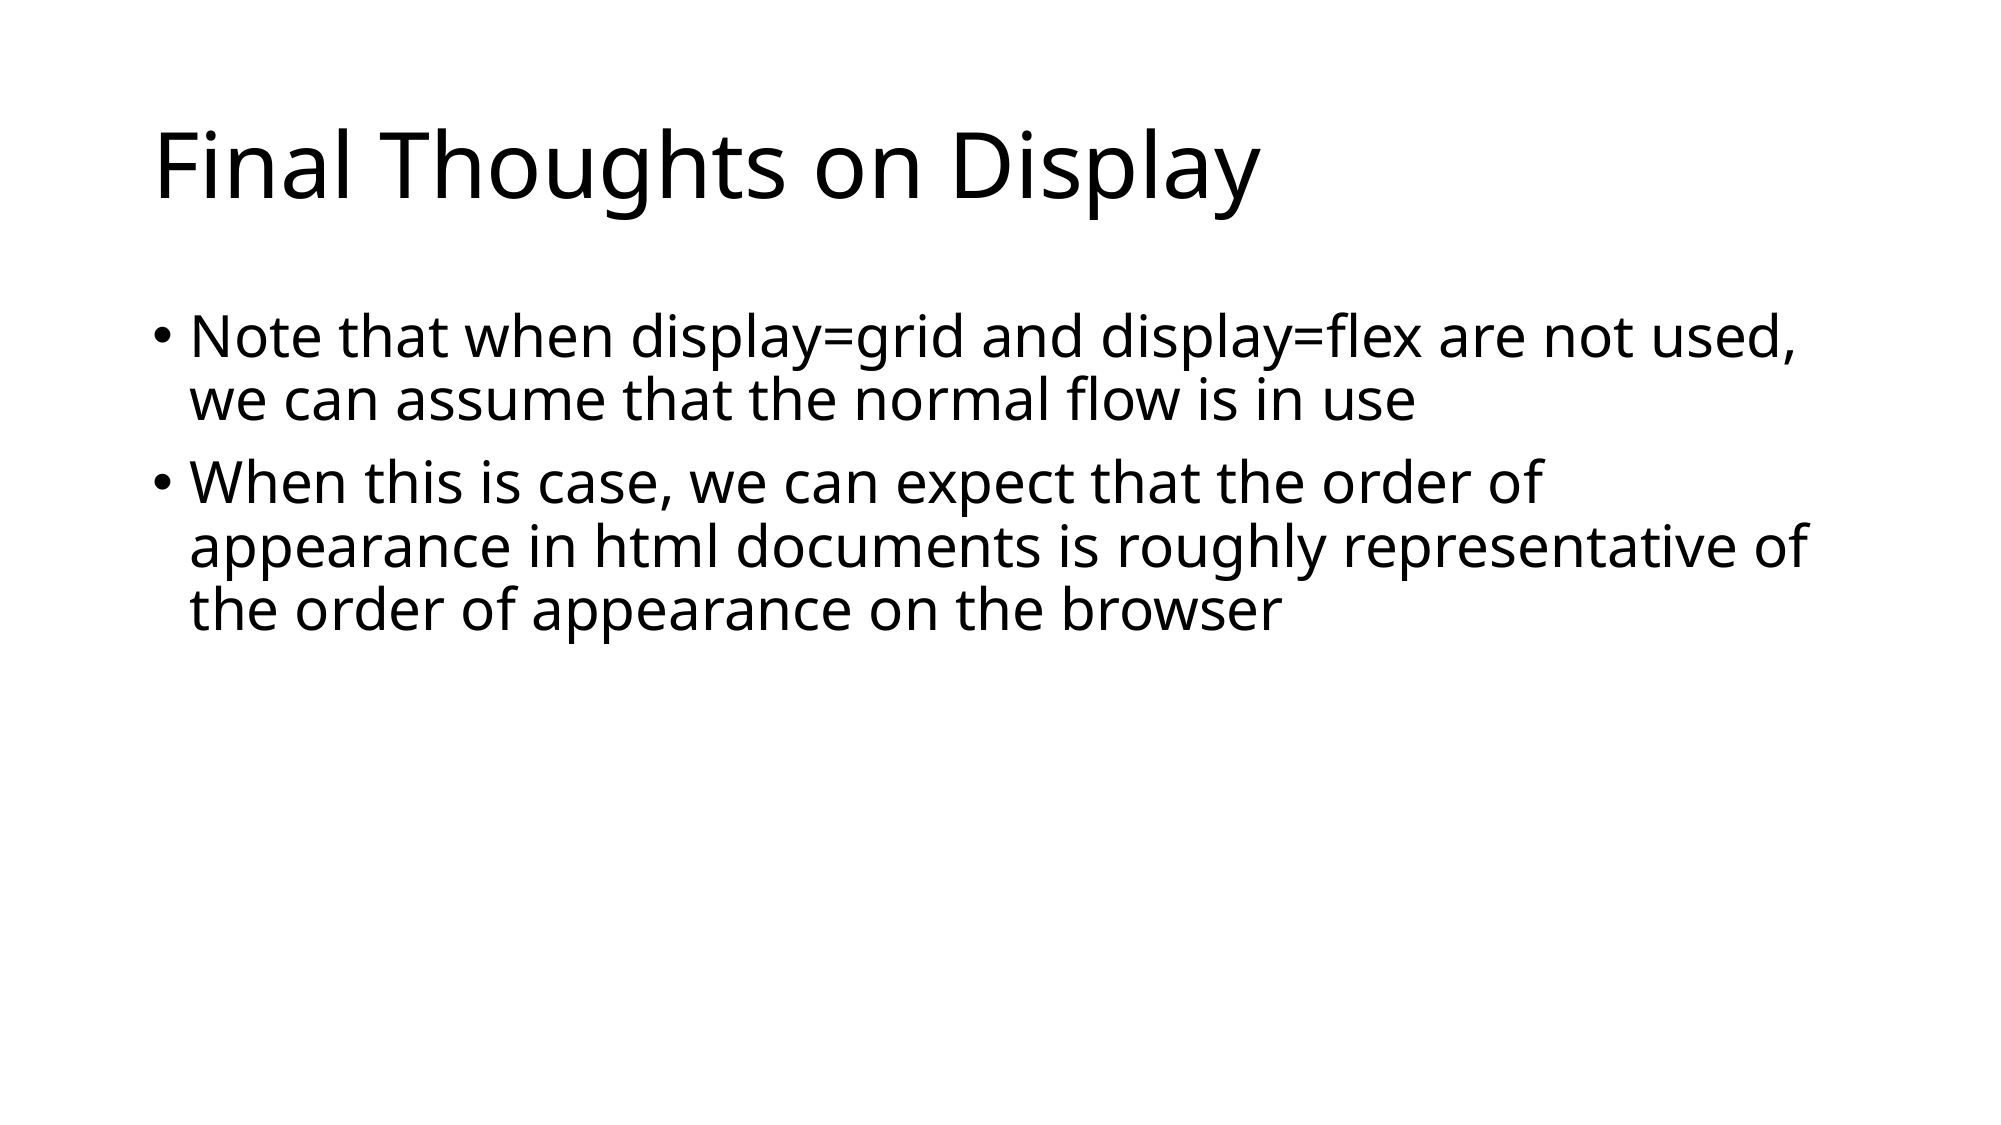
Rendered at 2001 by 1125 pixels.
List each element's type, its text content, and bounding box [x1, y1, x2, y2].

title Final Thoughts on Display [137, 59, 1863, 278]
list Note that when display=grid and display=flex are not used, we can assume that the normal flow is in use When this is case, we can expect that the order of appearance in html documents is roughly representative of the order of appearance on the browser [137, 299, 1863, 1014]
